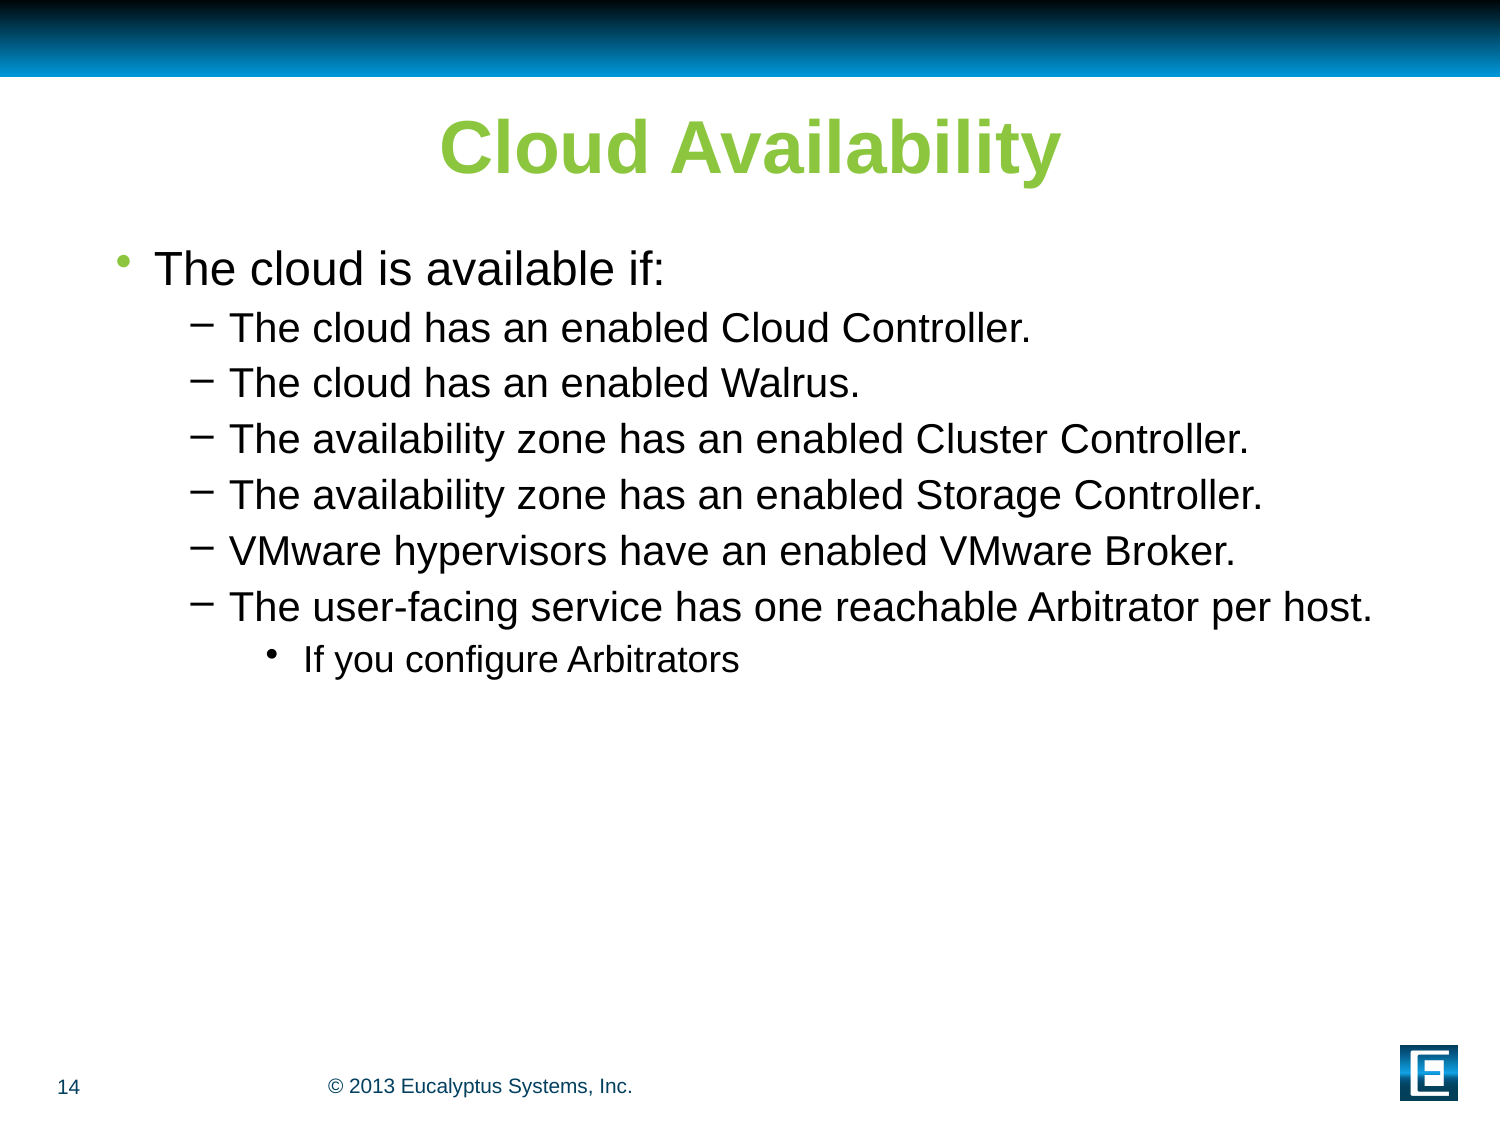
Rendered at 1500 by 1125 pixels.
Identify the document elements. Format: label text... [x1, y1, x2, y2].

list The cloud is available if: The cloud has an enabled Cloud Controller. The cloud has an enabled Walrus. The availability zone has an enabled Cluster Controller. The availability zone has an enabled Storage Controller. VMware hypervisors have an enabled VMware Broker. The user-facing service has one reachable Arbitrator per host. If you configure Arbitrators [51, 233, 1450, 1028]
picture [1400, 1051, 1458, 1095]
picture [328, 1078, 343, 1093]
slide_number 14 [42, 1060, 117, 1112]
title Cloud Availability [51, 99, 1450, 233]
